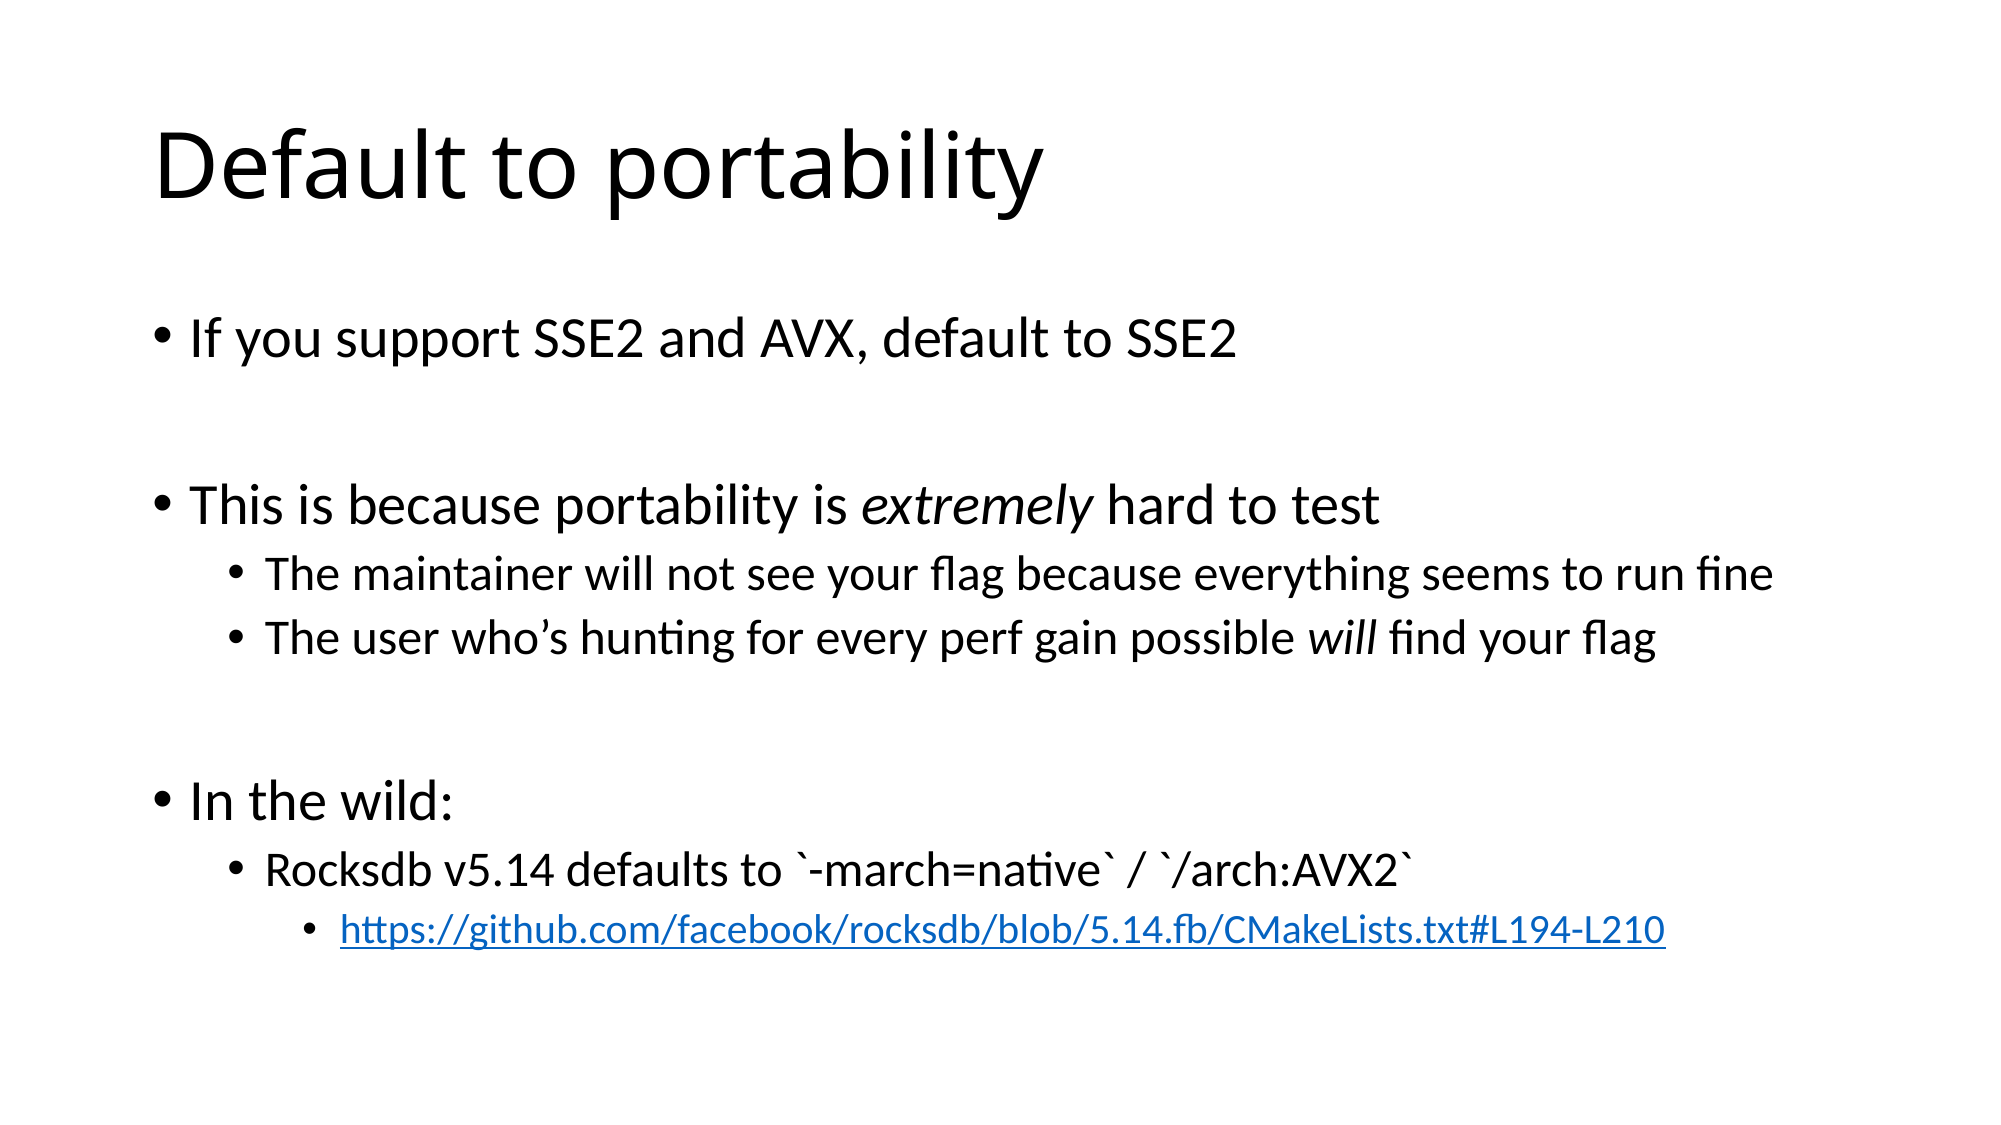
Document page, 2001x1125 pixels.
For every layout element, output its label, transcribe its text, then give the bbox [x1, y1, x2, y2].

list If you support SSE2 and AVX, default to SSE2 This is because portability is extremely hard to test The maintainer will not see your flag because everything seems to run fine The user who’s hunting for every perf gain possible will find your flag In the wild: Rocksdb v5.14 defaults to `-march=native` / `/arch:AVX2` https://github.com/facebook/rocksdb/blob/5.14.fb/CMakeLists.txt#L194-L210 [137, 299, 1863, 1014]
title Default to portability [137, 59, 1863, 278]
